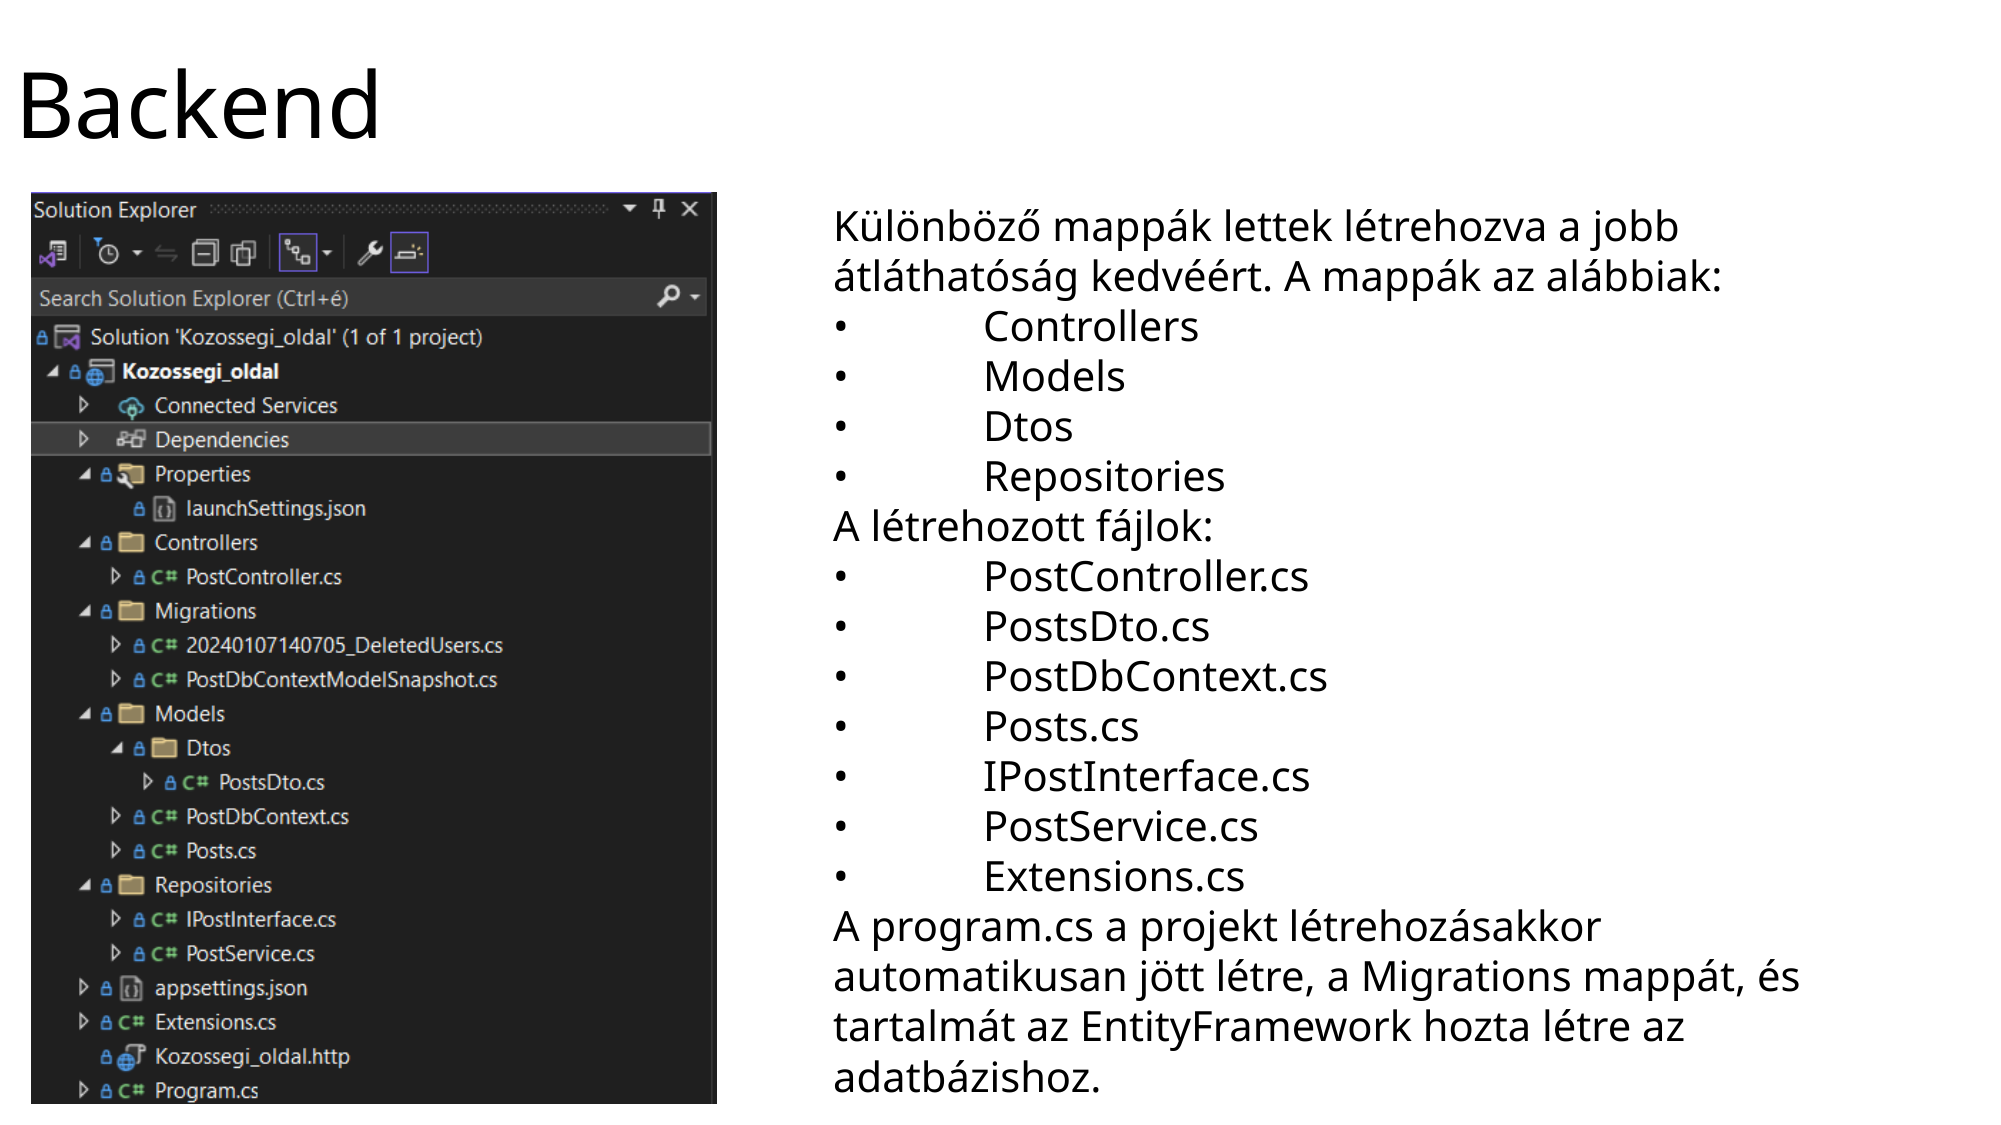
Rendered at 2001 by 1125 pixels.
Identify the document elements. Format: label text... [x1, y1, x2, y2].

text_box Különböző mappák lettek létrehozva a jobb átláthatóság kedvéért. A mappák az alábbiak: • Controllers • Models • Dtos • Repositories A létrehozott fájlok: • PostController.cs • PostsDto.cs • PostDbContext.cs • Posts.cs • IPostInterface.cs • PostService.cs • Extensions.cs A program.cs a projekt létrehozásakkor automatikusan jött létre, a Migrations mappát, és tartalmát az EntityFramework hozta létre az adatbázishoz. [818, 192, 1840, 1108]
title Backend [0, 0, 1725, 218]
picture [31, 192, 717, 1105]
